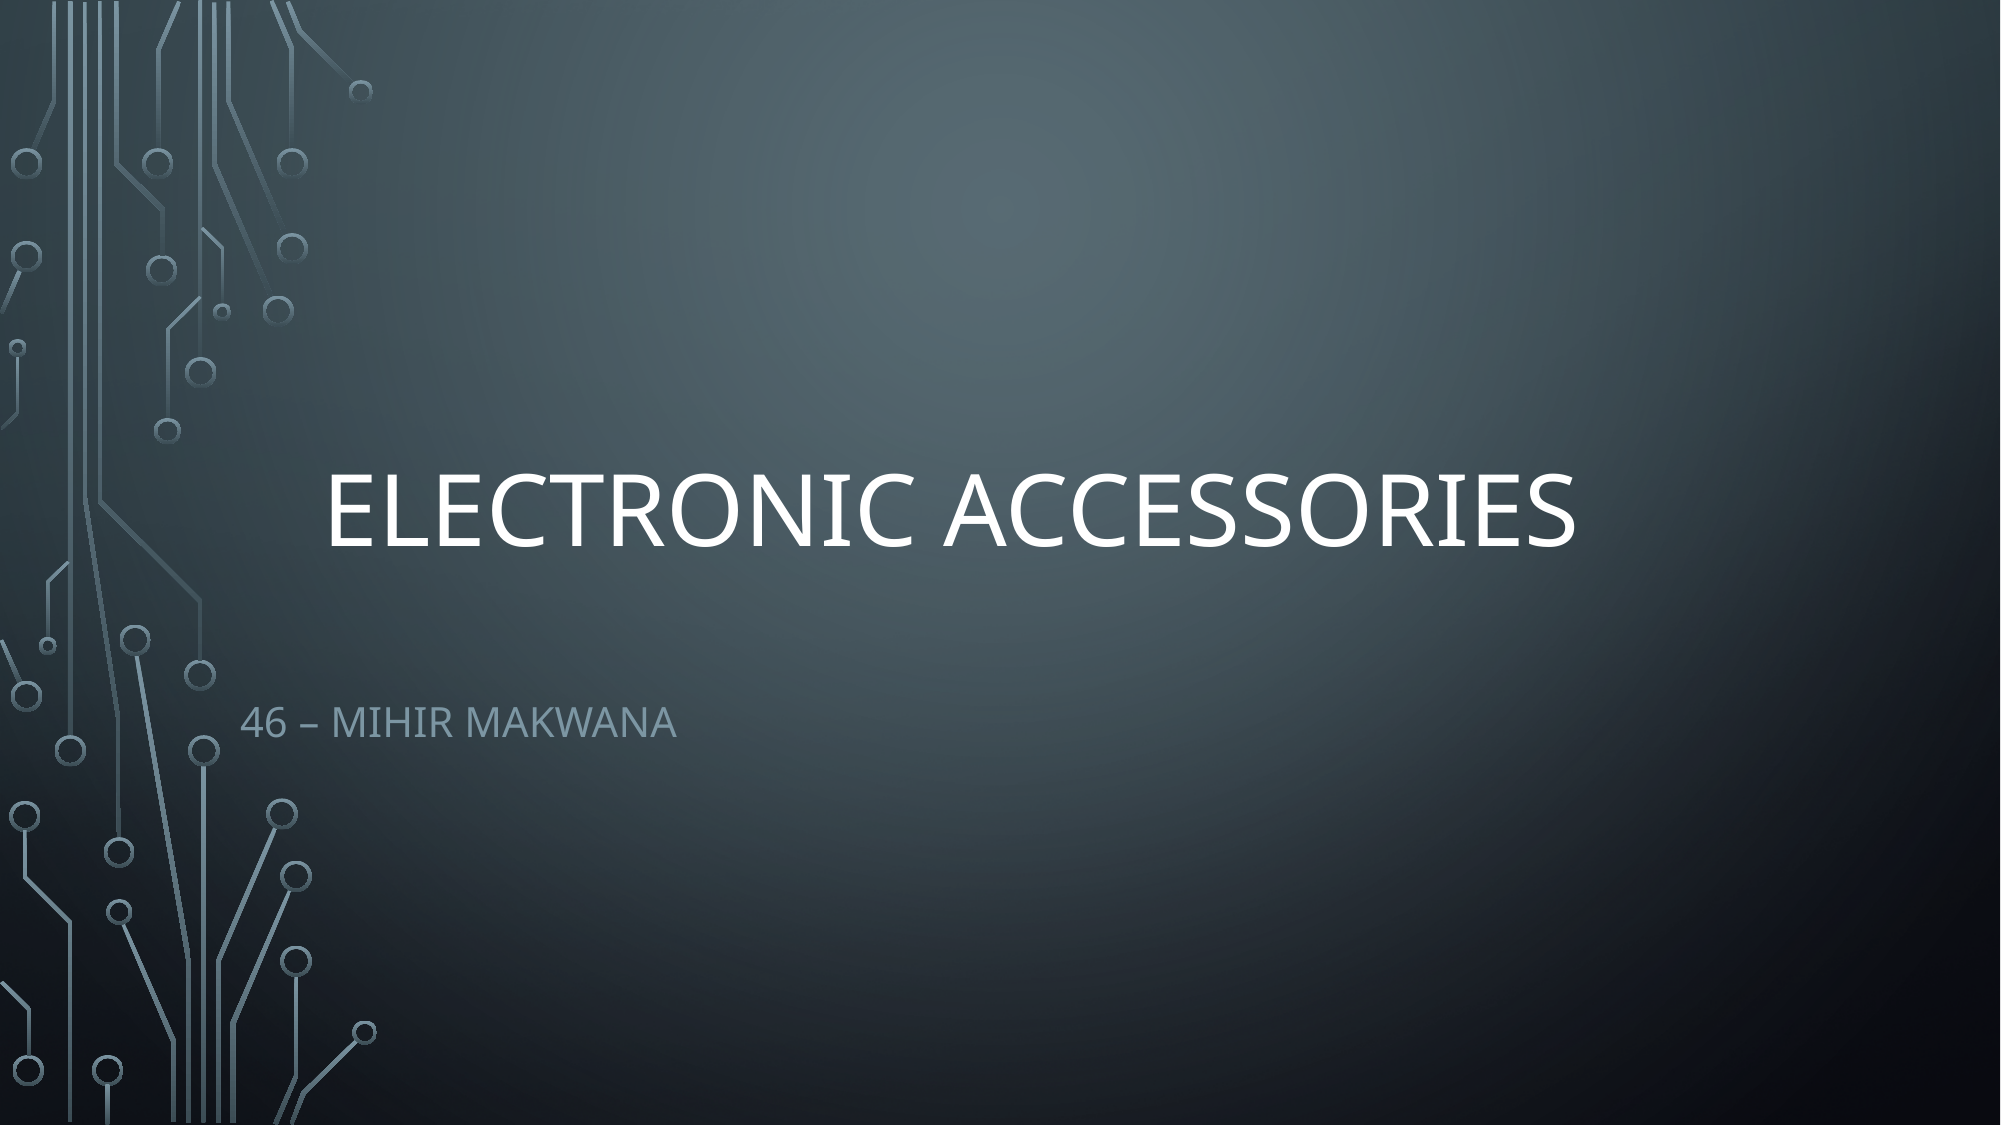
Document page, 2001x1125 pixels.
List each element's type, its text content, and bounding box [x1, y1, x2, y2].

subtitle 46 – MIHIR MAKWANA [225, 678, 1775, 792]
title Electronic accessories [307, 184, 1750, 576]
